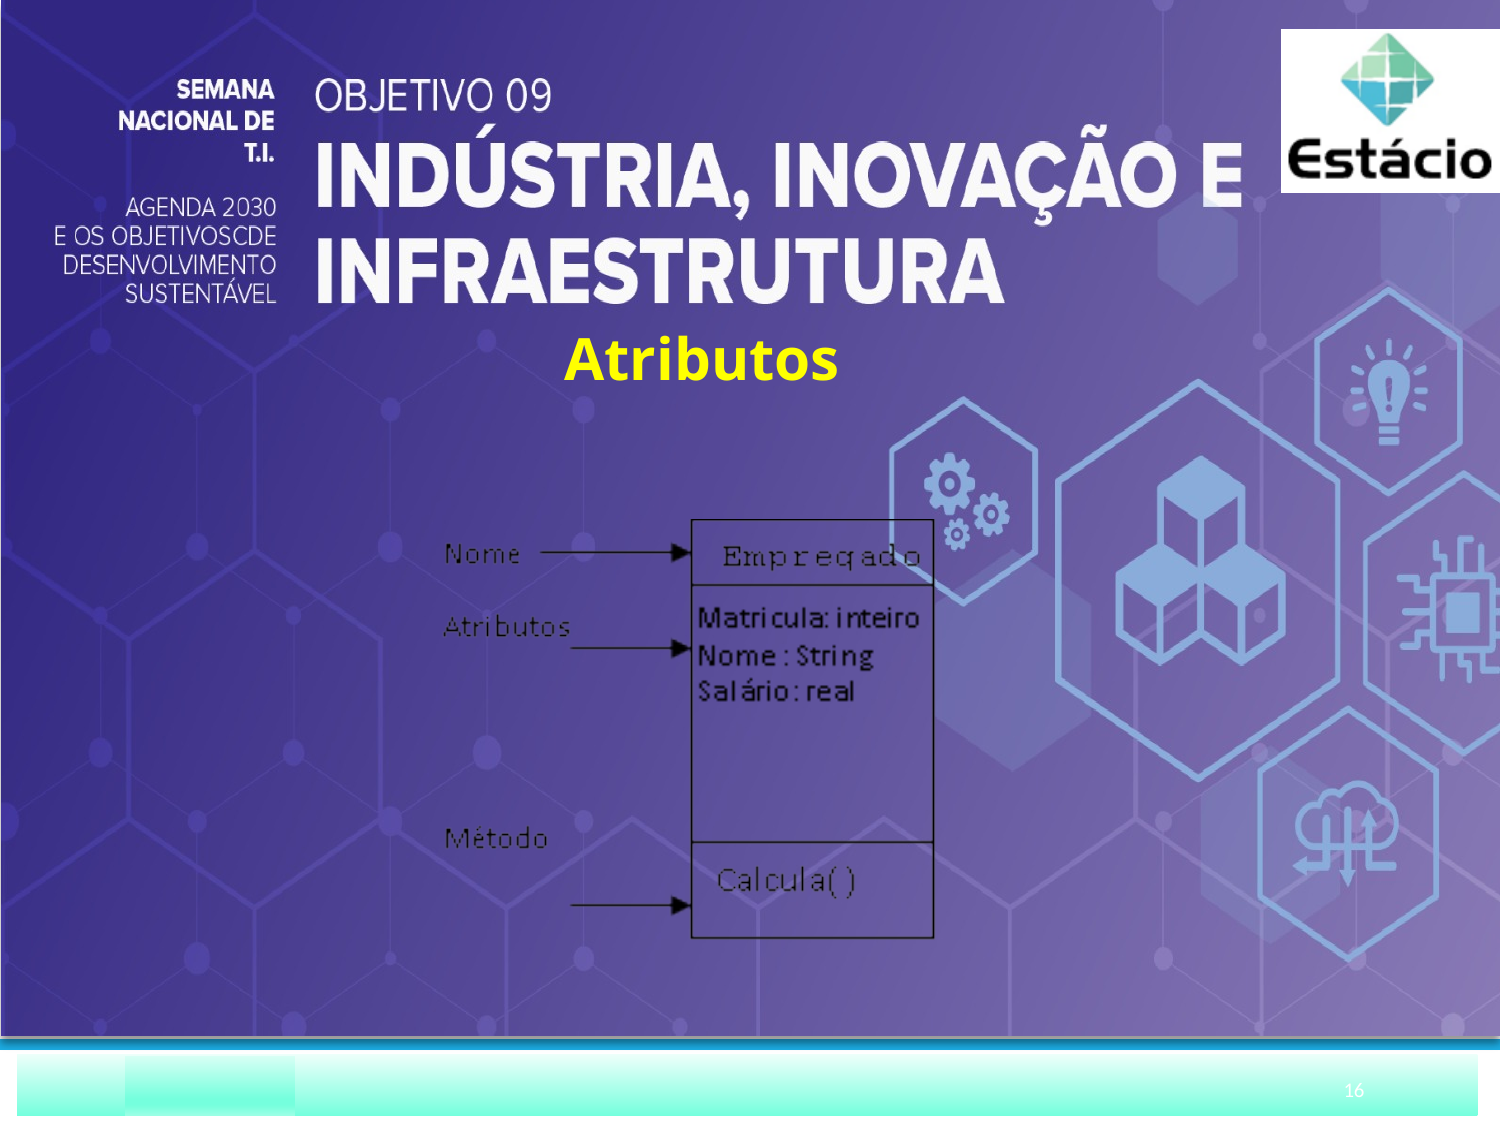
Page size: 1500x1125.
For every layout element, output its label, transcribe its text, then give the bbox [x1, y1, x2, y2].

picture [125, 1056, 295, 1116]
text_box 16 [1217, 1059, 1380, 1120]
picture [1, 0, 1500, 1036]
